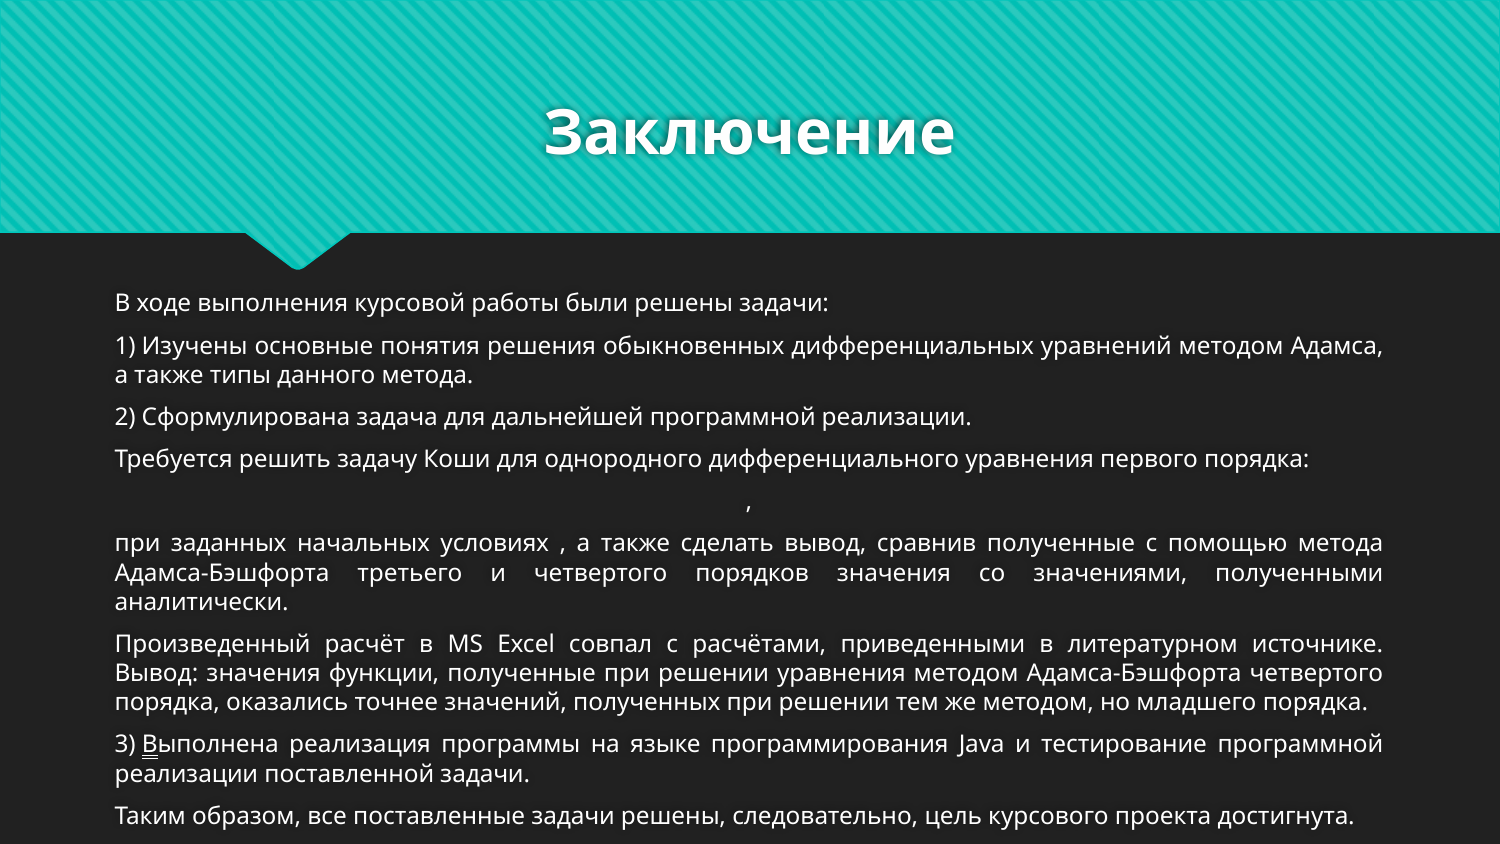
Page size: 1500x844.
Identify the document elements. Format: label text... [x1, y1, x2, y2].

title Заключение [99, 55, 1401, 175]
